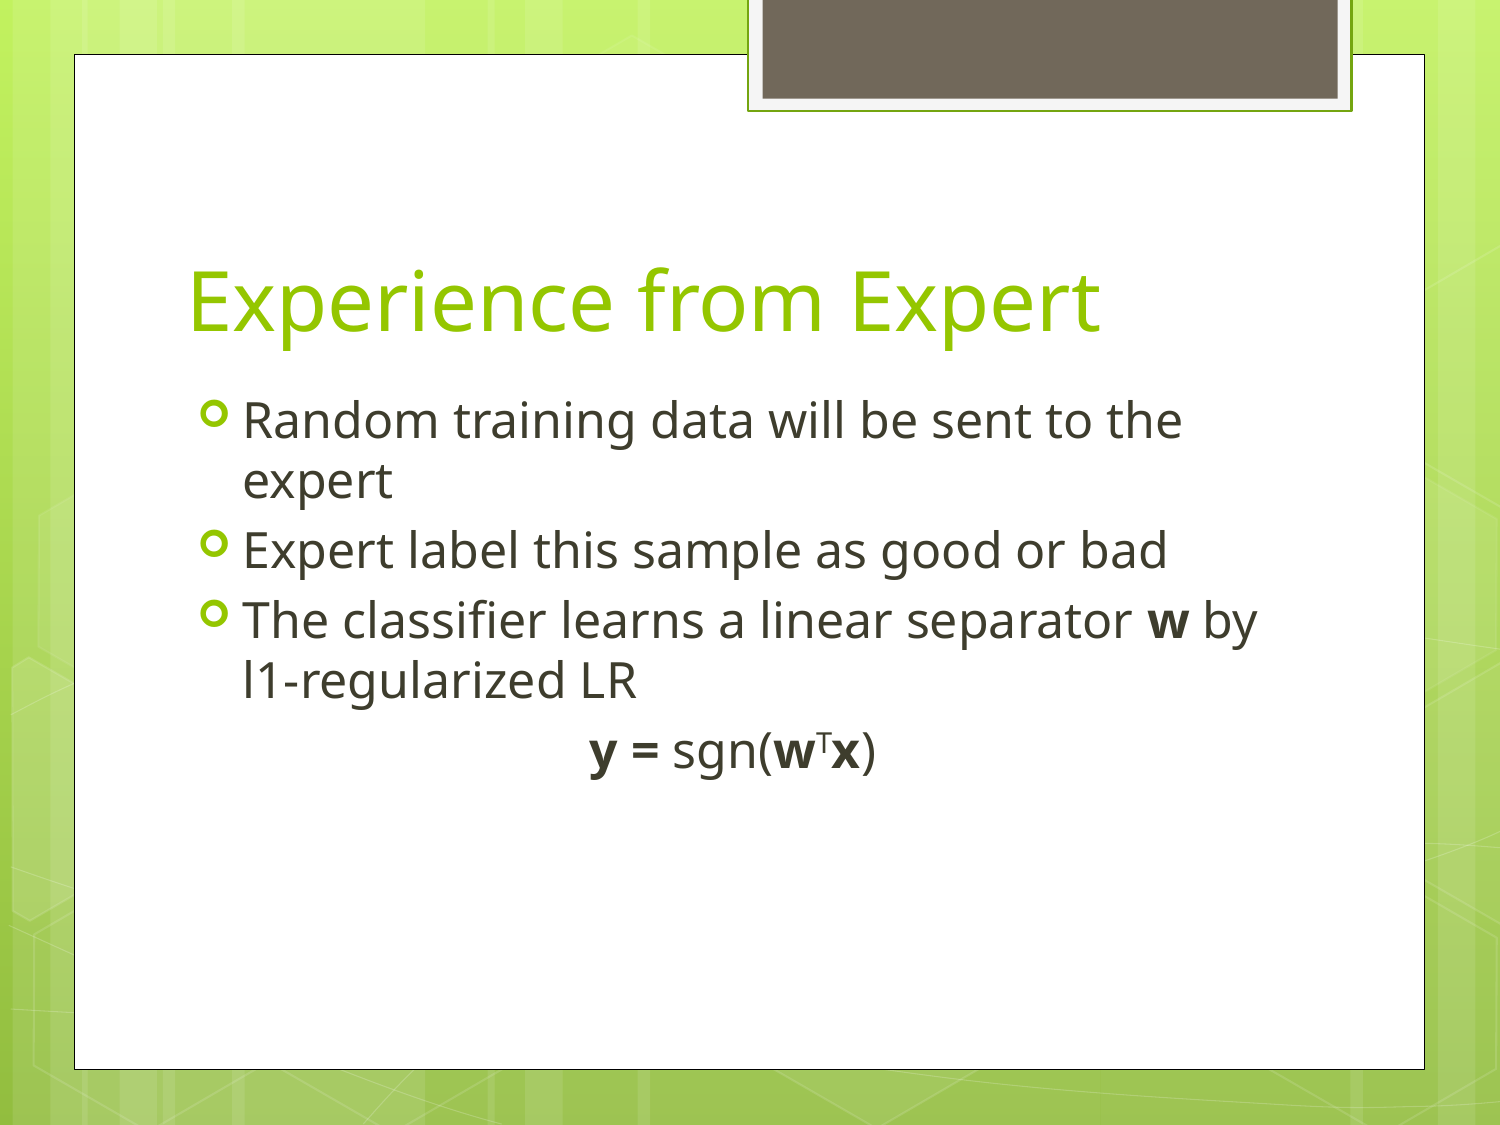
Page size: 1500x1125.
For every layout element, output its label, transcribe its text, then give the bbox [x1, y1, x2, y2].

list Random training data will be sent to the expert Expert label this sample as good or bad The classifier learns a linear separator w by l1-regularized LR y = sgn(wTx) [171, 381, 1283, 957]
title Experience from Expert [171, 168, 1324, 357]
